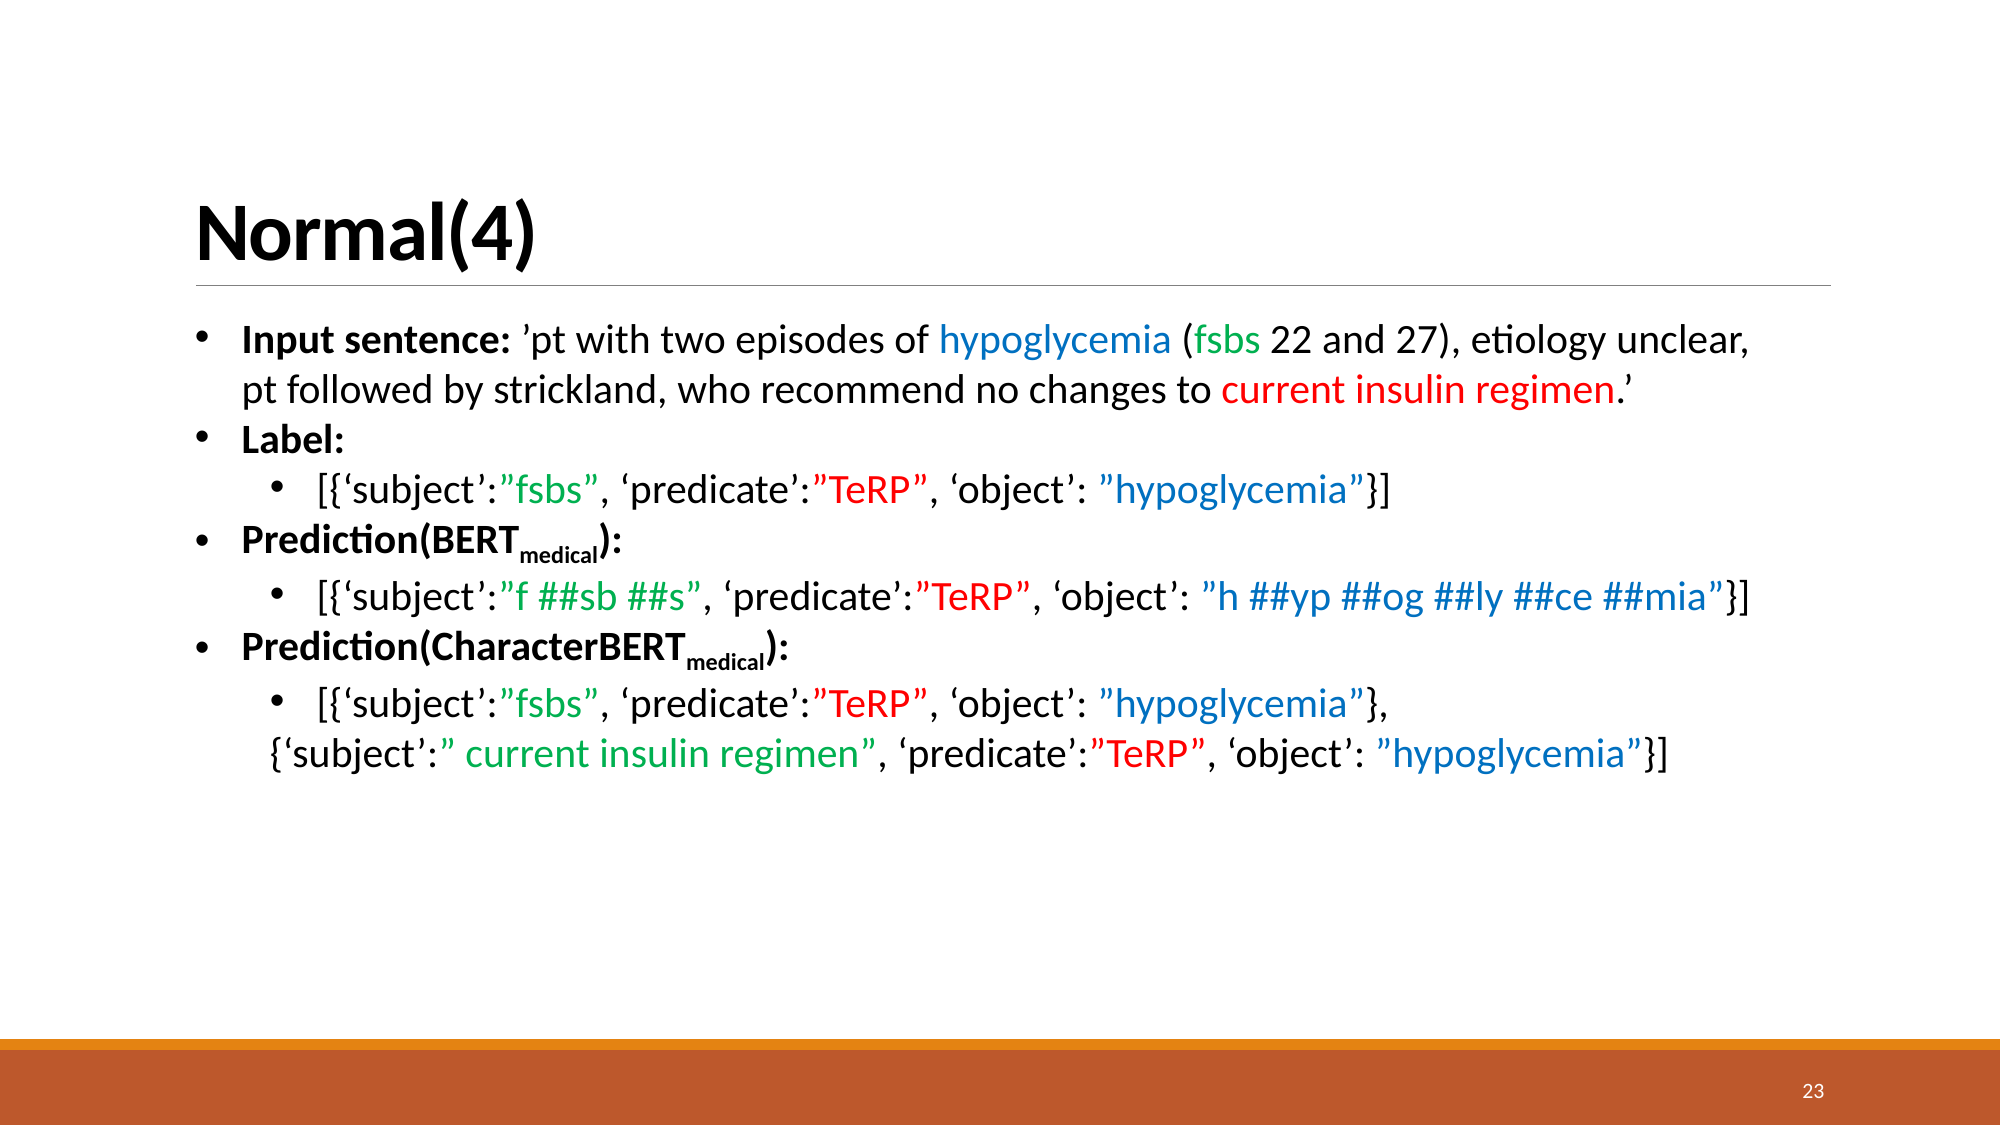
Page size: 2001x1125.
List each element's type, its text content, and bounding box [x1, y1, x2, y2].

text_box Input sentence: ’pt with two episodes of hypoglycemia (fsbs 22 and 27), etiology unclear, pt followed by strickland, who recommend no changes to current insulin regimen.’ Label: [{‘subject’:”fsbs”, ‘predicate’:”TeRP”, ‘object’: ”hypoglycemia”}] Prediction(BERTmedical): [{‘subject’:”f ##sb ##s”, ‘predicate’:”TeRP”, ‘object’: ”h ##yp ##og ##ly ##ce ##mia”}] Prediction(CharacterBERTmedical): [{‘subject’:”fsbs”, ‘predicate’:”TeRP”, ‘object’: ”hypoglycemia”}, {‘subject’:” current insulin regimen”, ‘predicate’:”TeRP”, ‘object’: ”hypoglycemia”}] [179, 304, 1804, 968]
slide_number 23 [1624, 1059, 1840, 1120]
title Normal(4) [180, 47, 1830, 285]
